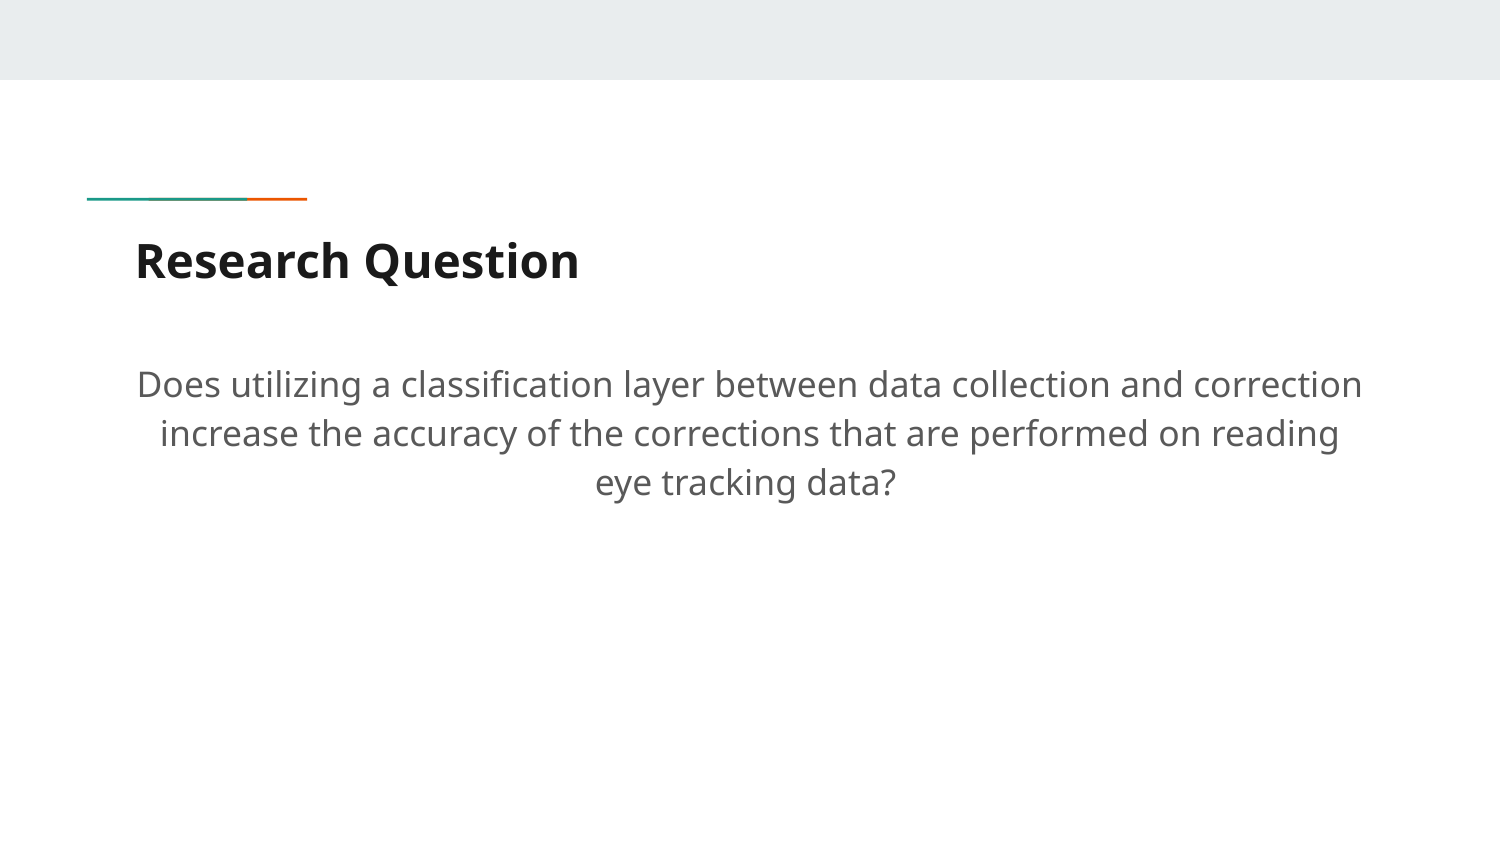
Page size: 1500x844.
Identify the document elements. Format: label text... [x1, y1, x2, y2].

title Research Question [119, 216, 1381, 305]
list Does utilizing a classification layer between data collection and correction increase the accuracy of the corrections that are performed on reading eye tracking data? [119, 341, 1381, 712]
